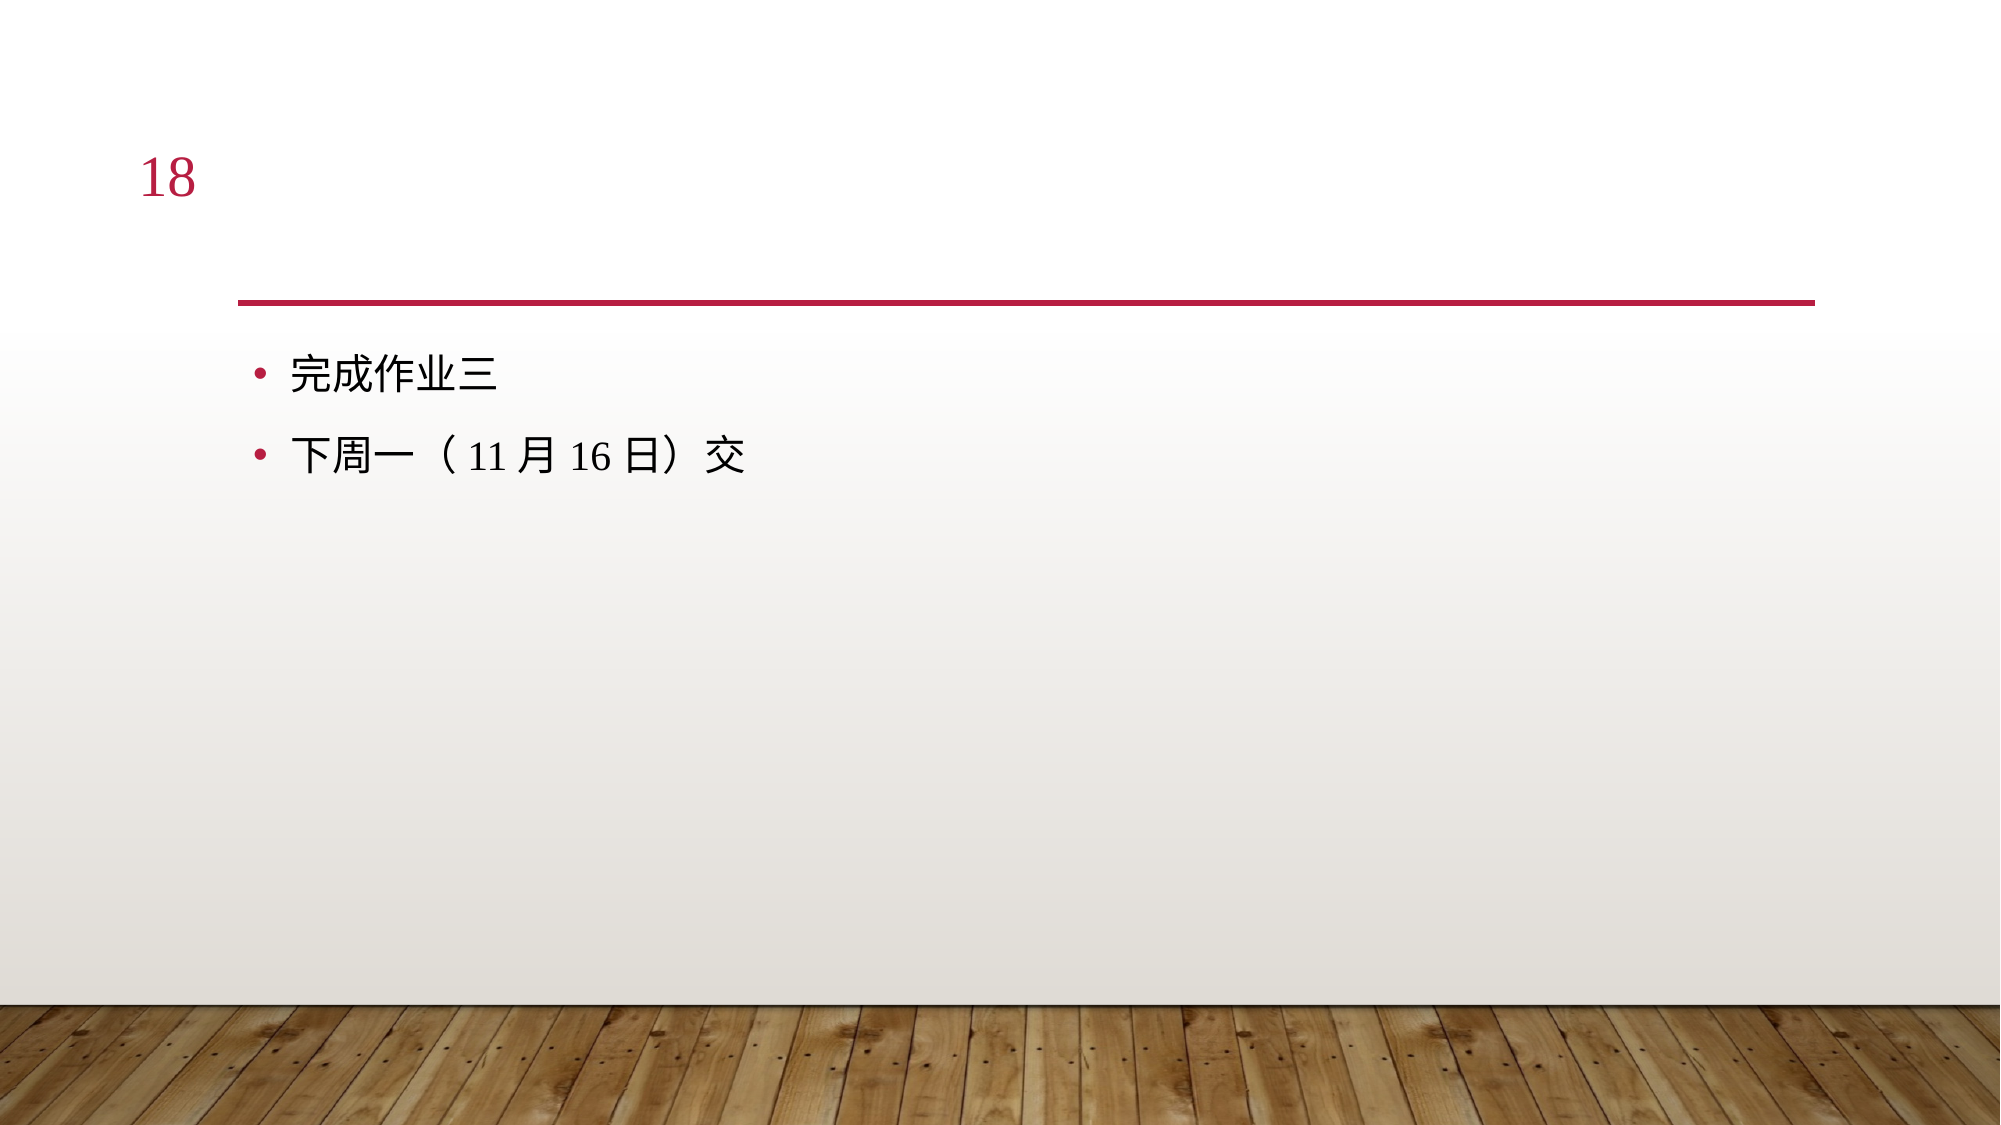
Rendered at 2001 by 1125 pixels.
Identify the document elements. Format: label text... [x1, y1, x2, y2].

picture [0, 1005, 2000, 1125]
slide_number 18 [78, 131, 212, 214]
list 完成作业三 下周一（11月16日）交 [238, 330, 1814, 897]
